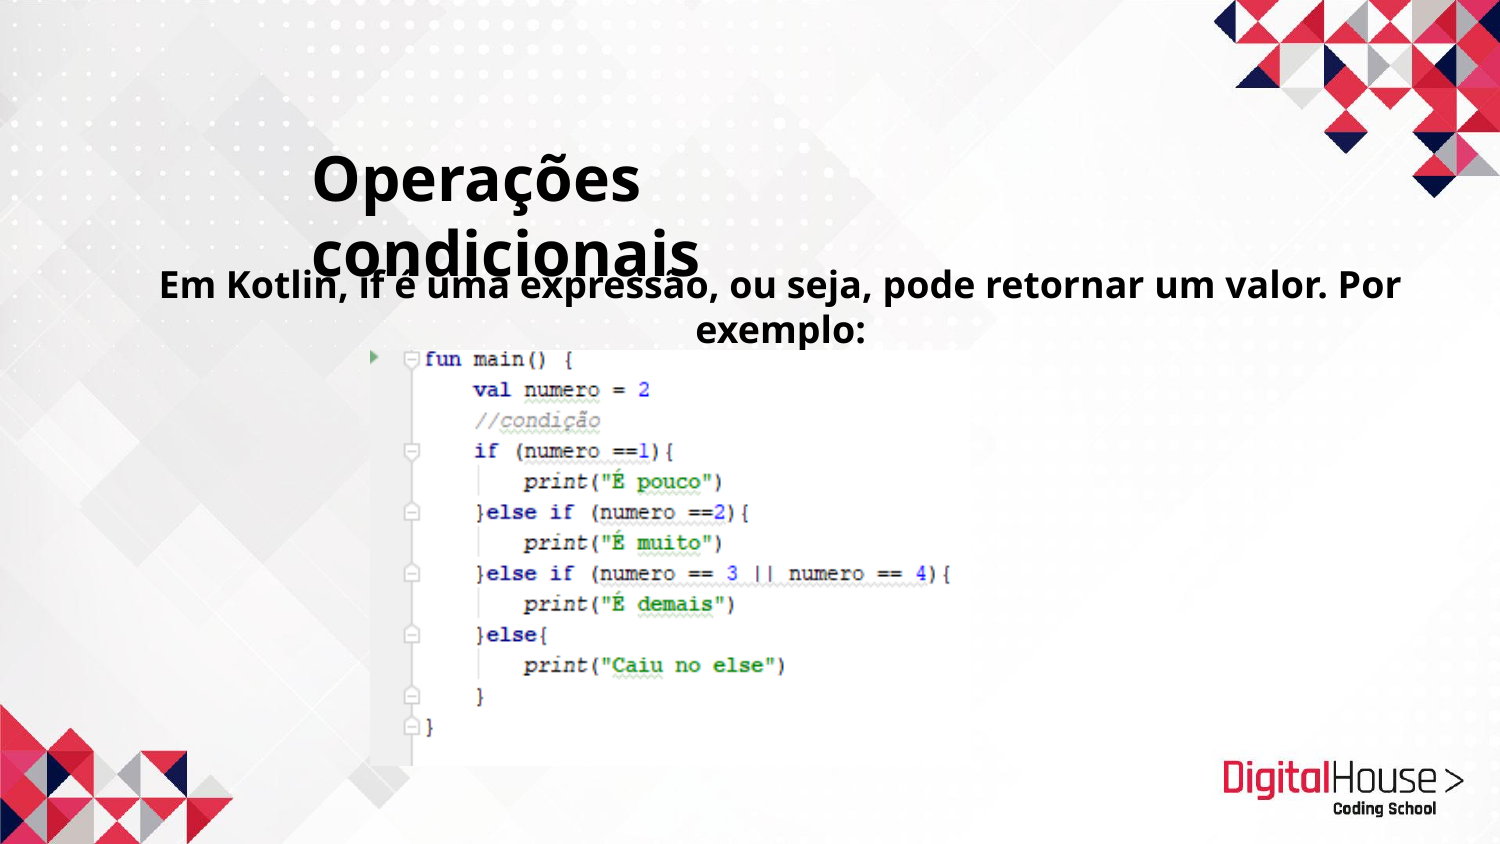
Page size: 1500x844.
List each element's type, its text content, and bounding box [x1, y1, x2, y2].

picture [0, 0, 1500, 844]
text_box Em Kotlin, if é uma expressão, ou seja, pode retornar um valor. Por exemplo: [61, 246, 1500, 315]
text_box Operações condicionais [296, 123, 1045, 193]
